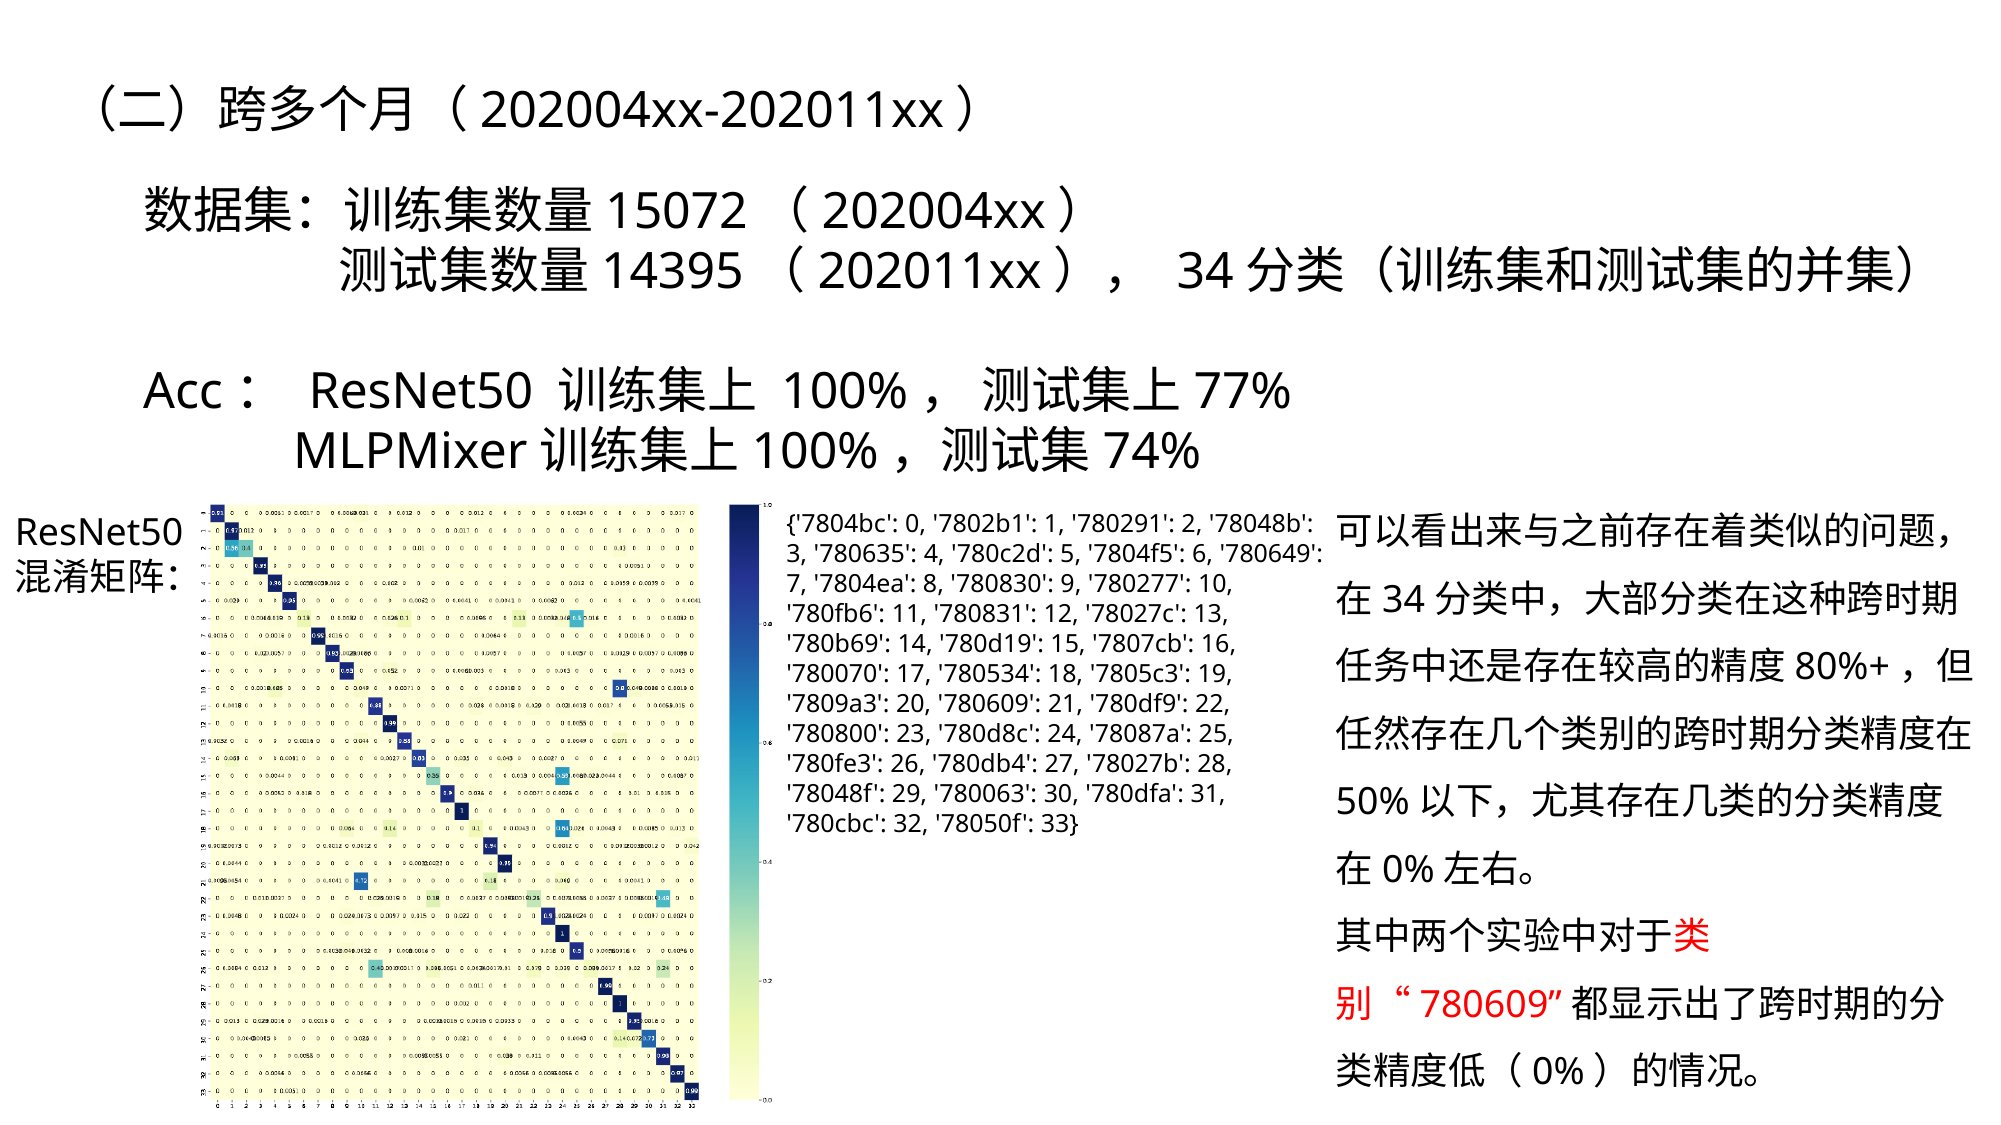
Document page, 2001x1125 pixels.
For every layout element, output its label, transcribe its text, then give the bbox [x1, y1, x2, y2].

text_box （二）跨多个月（202004xx-202011xx） [52, 76, 1057, 156]
text_box ResNet50 混淆矩阵： [0, 500, 201, 606]
text_box 可以看出来与之前存在着类似的问题，在34分类中，大部分类在这种跨时期任务中还是存在较高的精度80%+，但任然存在几个类别的跨时期分类精度在50%以下，尤其存在几类的分类精度在0%左右。 其中两个实验中对于类别“780609”都显示出了跨时期的分类精度低（0%）的情况。 [1320, 477, 1996, 1100]
picture [201, 500, 800, 1116]
text_box {'7804bc': 0, '7802b1': 1, '780291': 2, '78048b': 3, '780635': 4, '780c2d': 5, '7804f5': 6, '780649': 7, '7804ea': 8, '780830': 9, '780277': 10, '780fb6': 11, '780831': 12, '78027c': 13, '780b69': 14, '780d19': 15, '7807cb': 16, '780070': 17, '780534': 18, '7805c3': 19, '7809a3': 20, '780609': 21, '780df9': 22, '780800': 23, '780d8c': 24, '78087a': 25, '780fe3': 26, '780db4': 27, '78027b': 28, '78048f': 29, '780063': 30, '780dfa': 31, '780cbc': 32, '78050f': 33} [800, 500, 1320, 845]
text_box 数据集：训练集数量15072（202004xx） 测试集数量14395（202011xx）， 34分类（训练集和测试集的并集） Acc： ResNet50 训练集上 100%， 测试集上77% MLPMixer训练集上100%，测试集74% [128, 170, 1964, 486]
